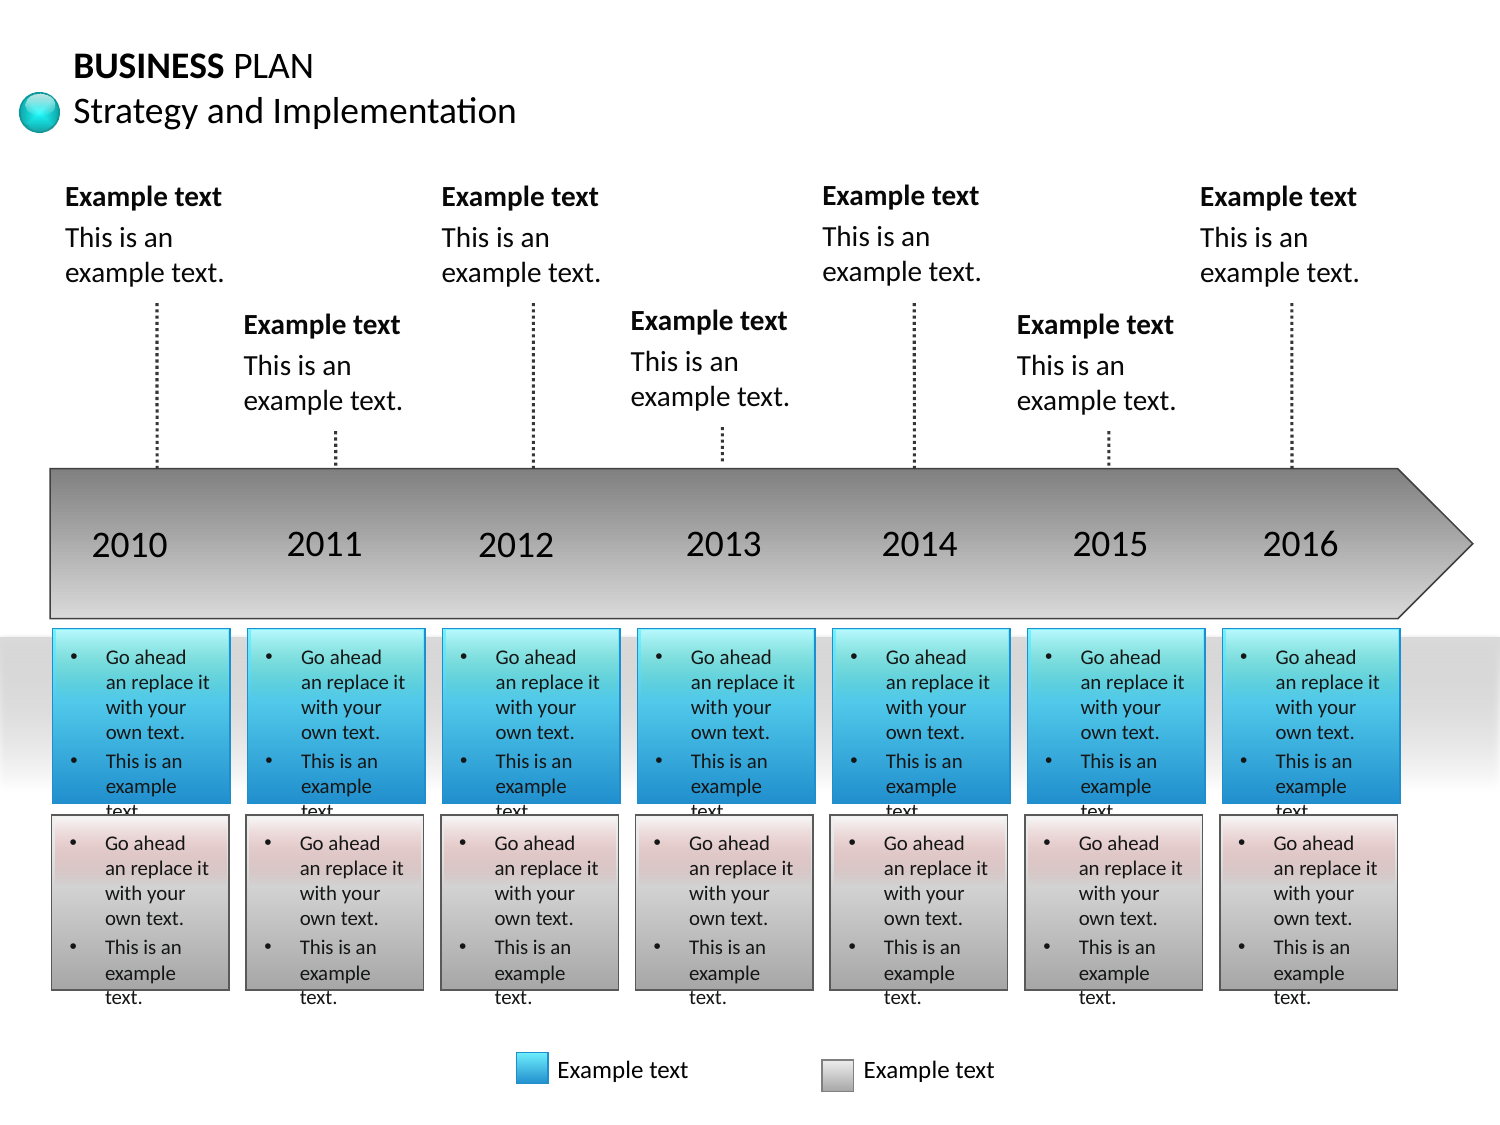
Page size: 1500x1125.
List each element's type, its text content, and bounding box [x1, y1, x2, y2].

text_box [50, 468, 1473, 619]
text_box Example text This is an example text. [426, 169, 640, 296]
text_box BUSINESS PLAN Strategy and Implementation [58, 33, 538, 138]
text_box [52, 628, 231, 804]
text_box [832, 628, 1011, 804]
text_box 2010 [76, 512, 196, 572]
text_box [821, 1045, 1012, 1092]
text_box 2013 [671, 511, 791, 572]
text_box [1027, 628, 1206, 804]
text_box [247, 628, 426, 804]
text_box 2016 [1247, 511, 1361, 572]
text_box 2012 [463, 512, 595, 572]
text_box [0, 637, 1500, 1029]
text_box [516, 1045, 715, 1092]
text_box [635, 814, 814, 991]
text_box Example text This is an example text. [1002, 297, 1216, 424]
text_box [51, 814, 230, 991]
text_box Example text This is an example text. [50, 169, 264, 296]
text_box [1219, 814, 1398, 991]
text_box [245, 814, 424, 991]
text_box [440, 814, 619, 991]
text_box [637, 628, 816, 804]
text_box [1024, 814, 1203, 991]
text_box Example text This is an example text. [228, 297, 443, 424]
text_box Example text This is an example text. [615, 293, 830, 420]
text_box 2011 [271, 511, 387, 572]
text_box Example text This is an example text. [1185, 169, 1399, 296]
text_box 2015 [1057, 511, 1172, 572]
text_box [1222, 628, 1401, 804]
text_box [442, 628, 621, 804]
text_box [18, 92, 60, 133]
text_box Example text This is an example text. [807, 168, 1021, 295]
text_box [829, 814, 1008, 991]
text_box 2014 [866, 511, 982, 572]
